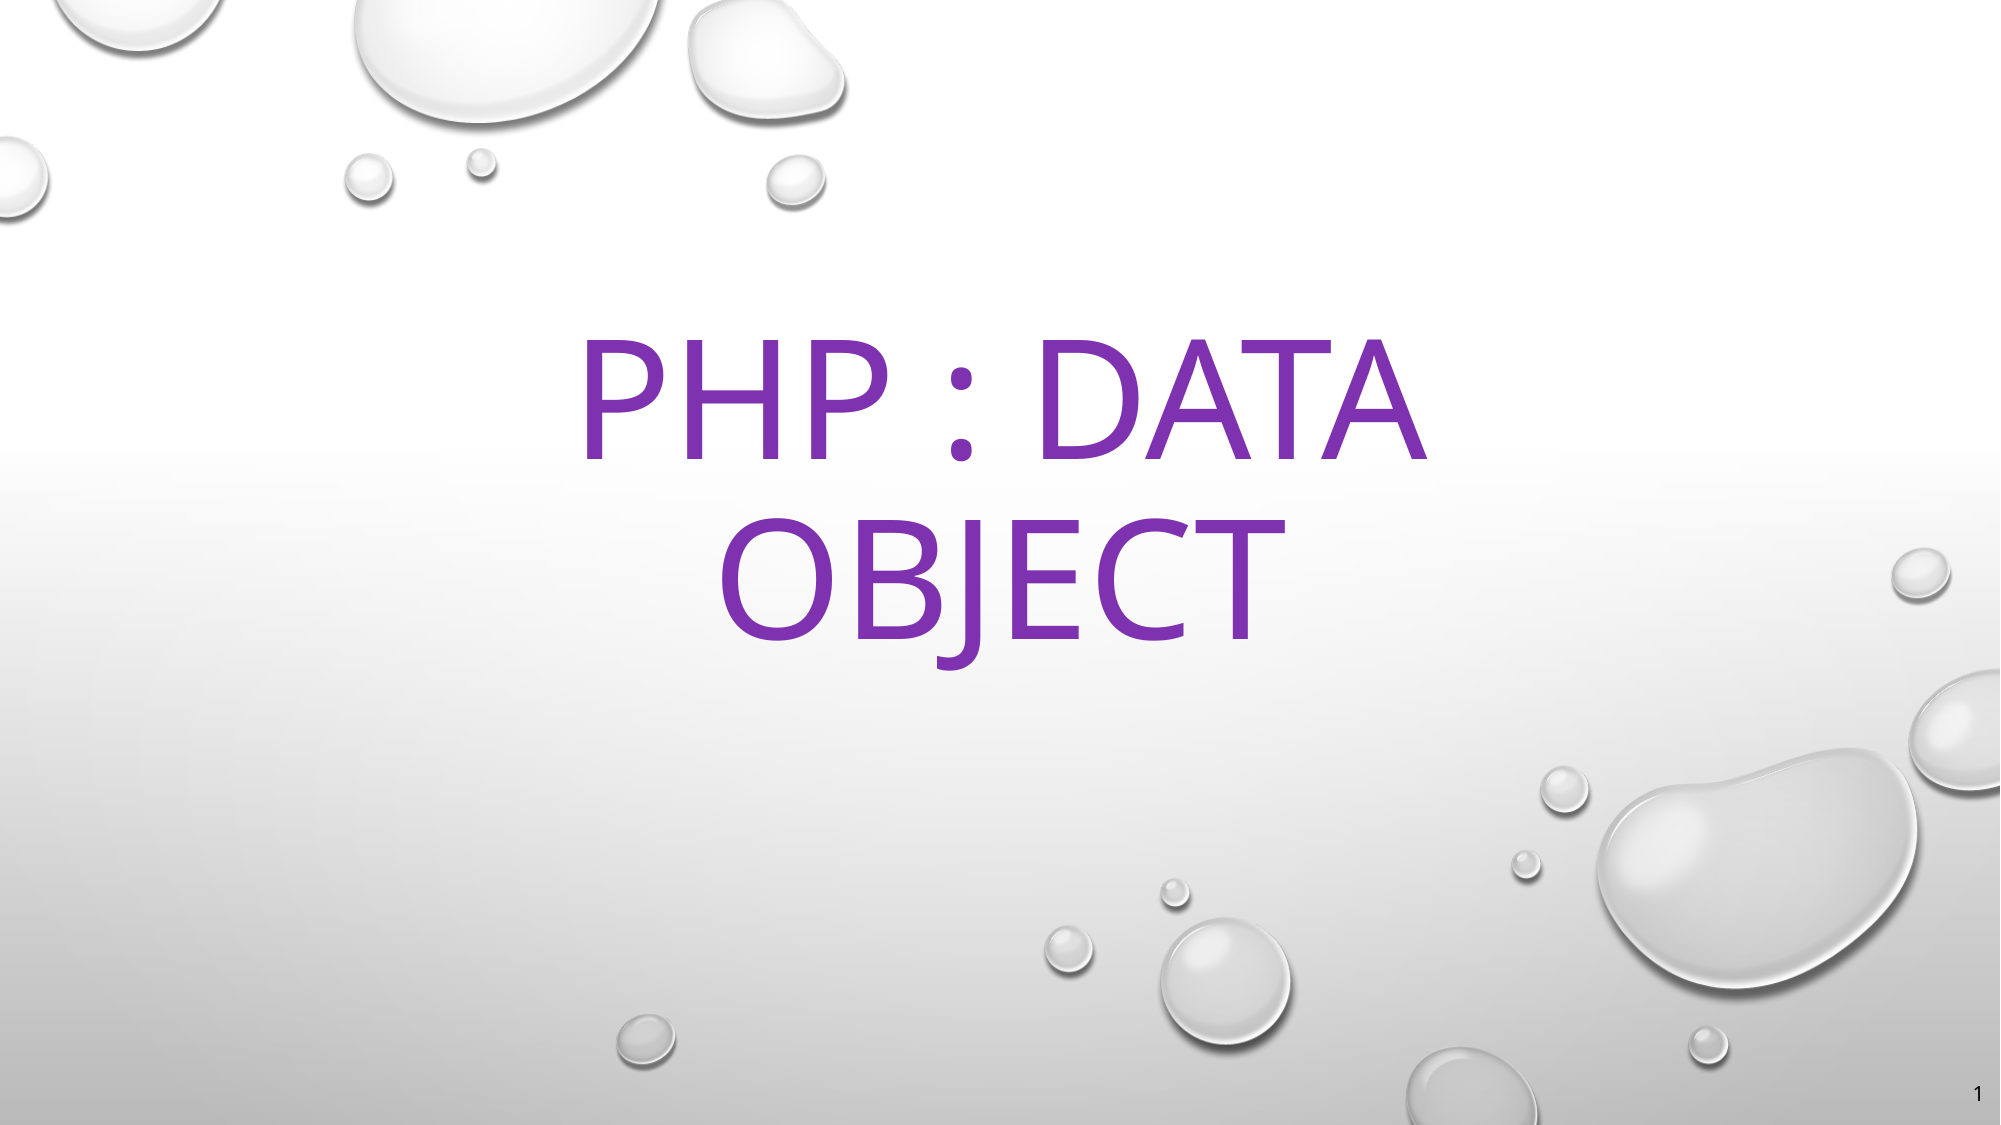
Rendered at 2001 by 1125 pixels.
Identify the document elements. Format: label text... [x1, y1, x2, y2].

slide_number 1 [1874, 1065, 2000, 1125]
title PHP : Data object [344, 484, 1656, 684]
picture [0, 0, 2000, 1125]
